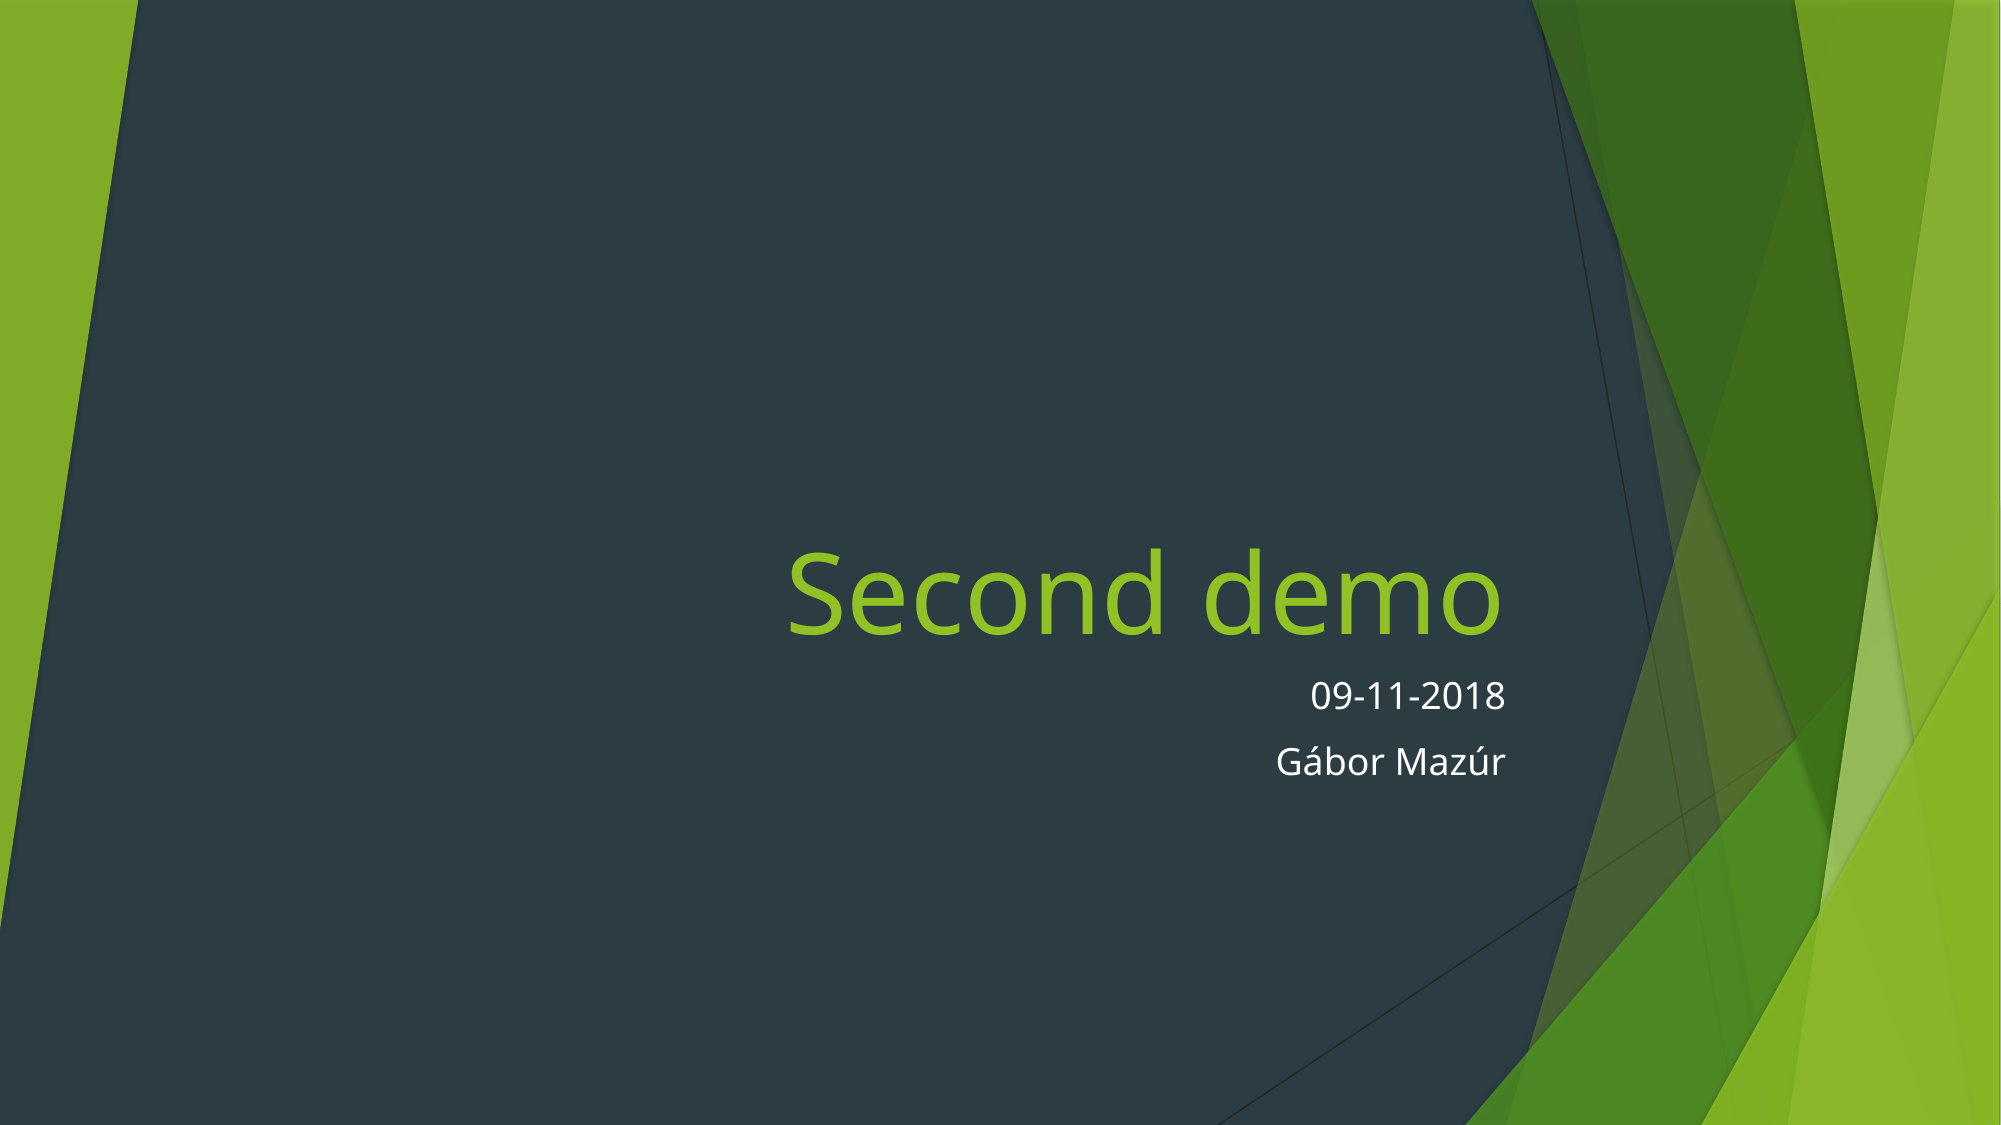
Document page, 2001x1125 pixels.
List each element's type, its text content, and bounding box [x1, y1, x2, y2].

subtitle 09-11-2018 Gábor Mazúr [247, 664, 1522, 845]
title Second demo [247, 394, 1522, 664]
